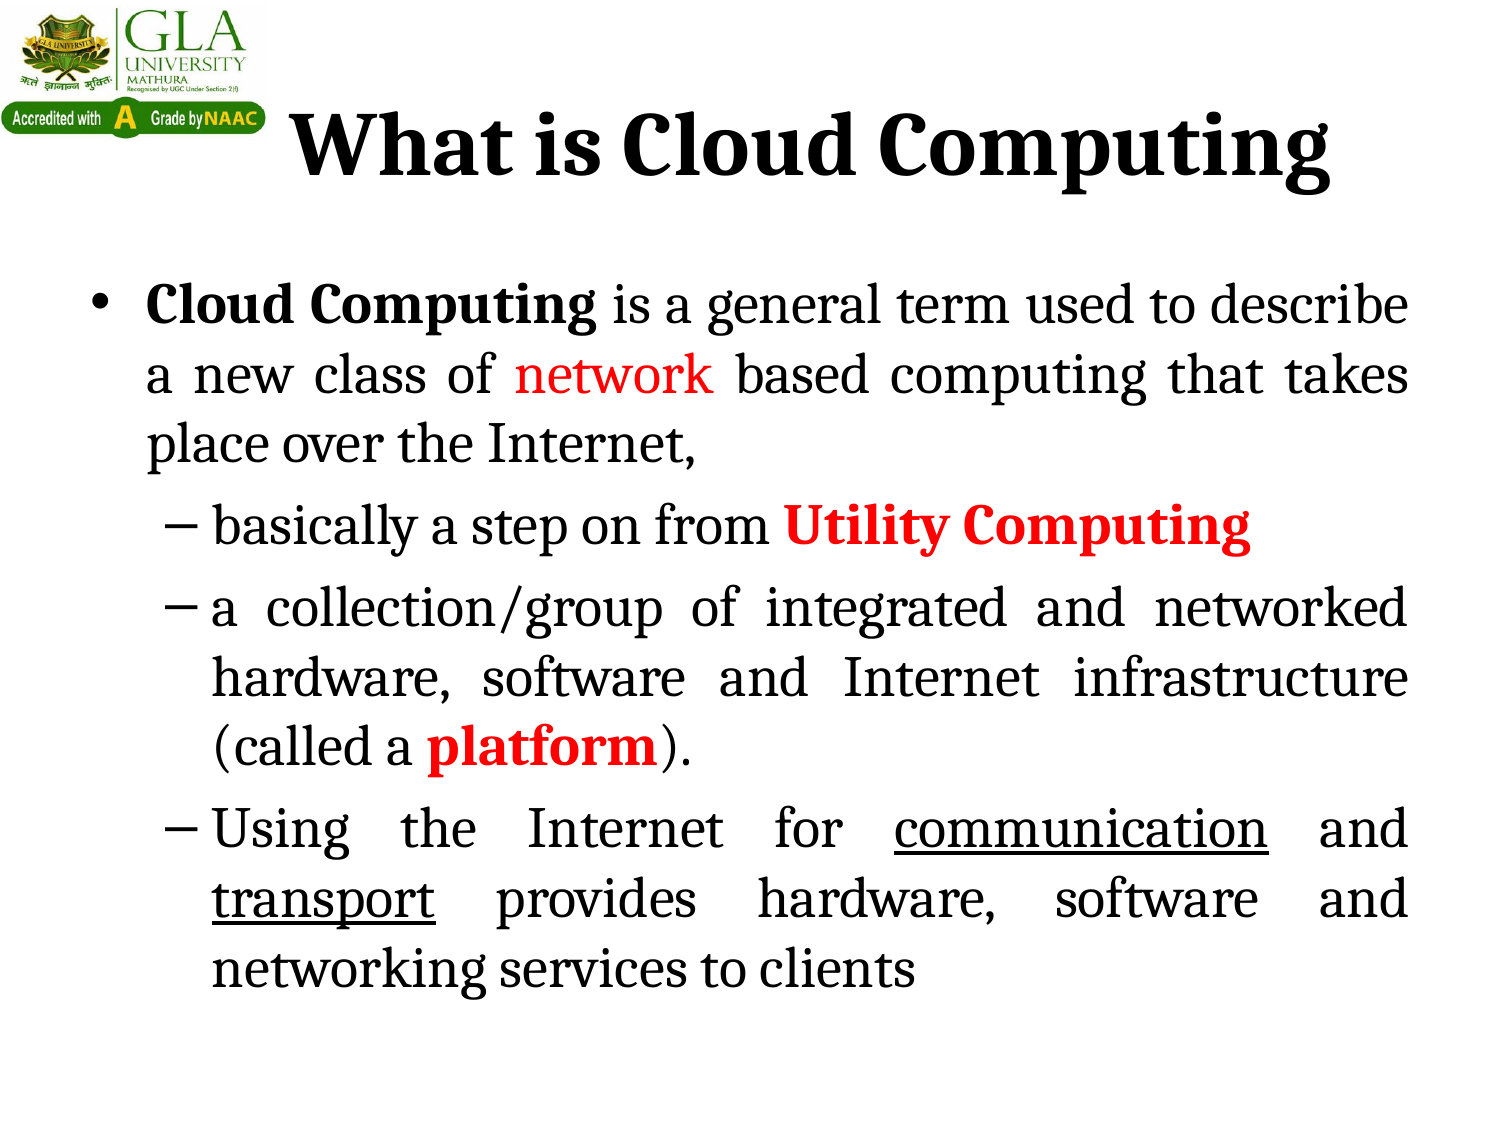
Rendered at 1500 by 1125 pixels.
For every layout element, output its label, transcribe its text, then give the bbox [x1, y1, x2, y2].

picture [0, 4, 267, 141]
list Cloud Computing is a general term used to describe a new class of network based computing that takes place over the Internet, basically a step on from Utility Computing a collection/group of integrated and networked hardware, software and Internet infrastructure (called a platform). Using the Internet for communication and transport provides hardware, software and networking services to clients [75, 257, 1425, 1050]
title What is Cloud Computing [75, 45, 1425, 233]
